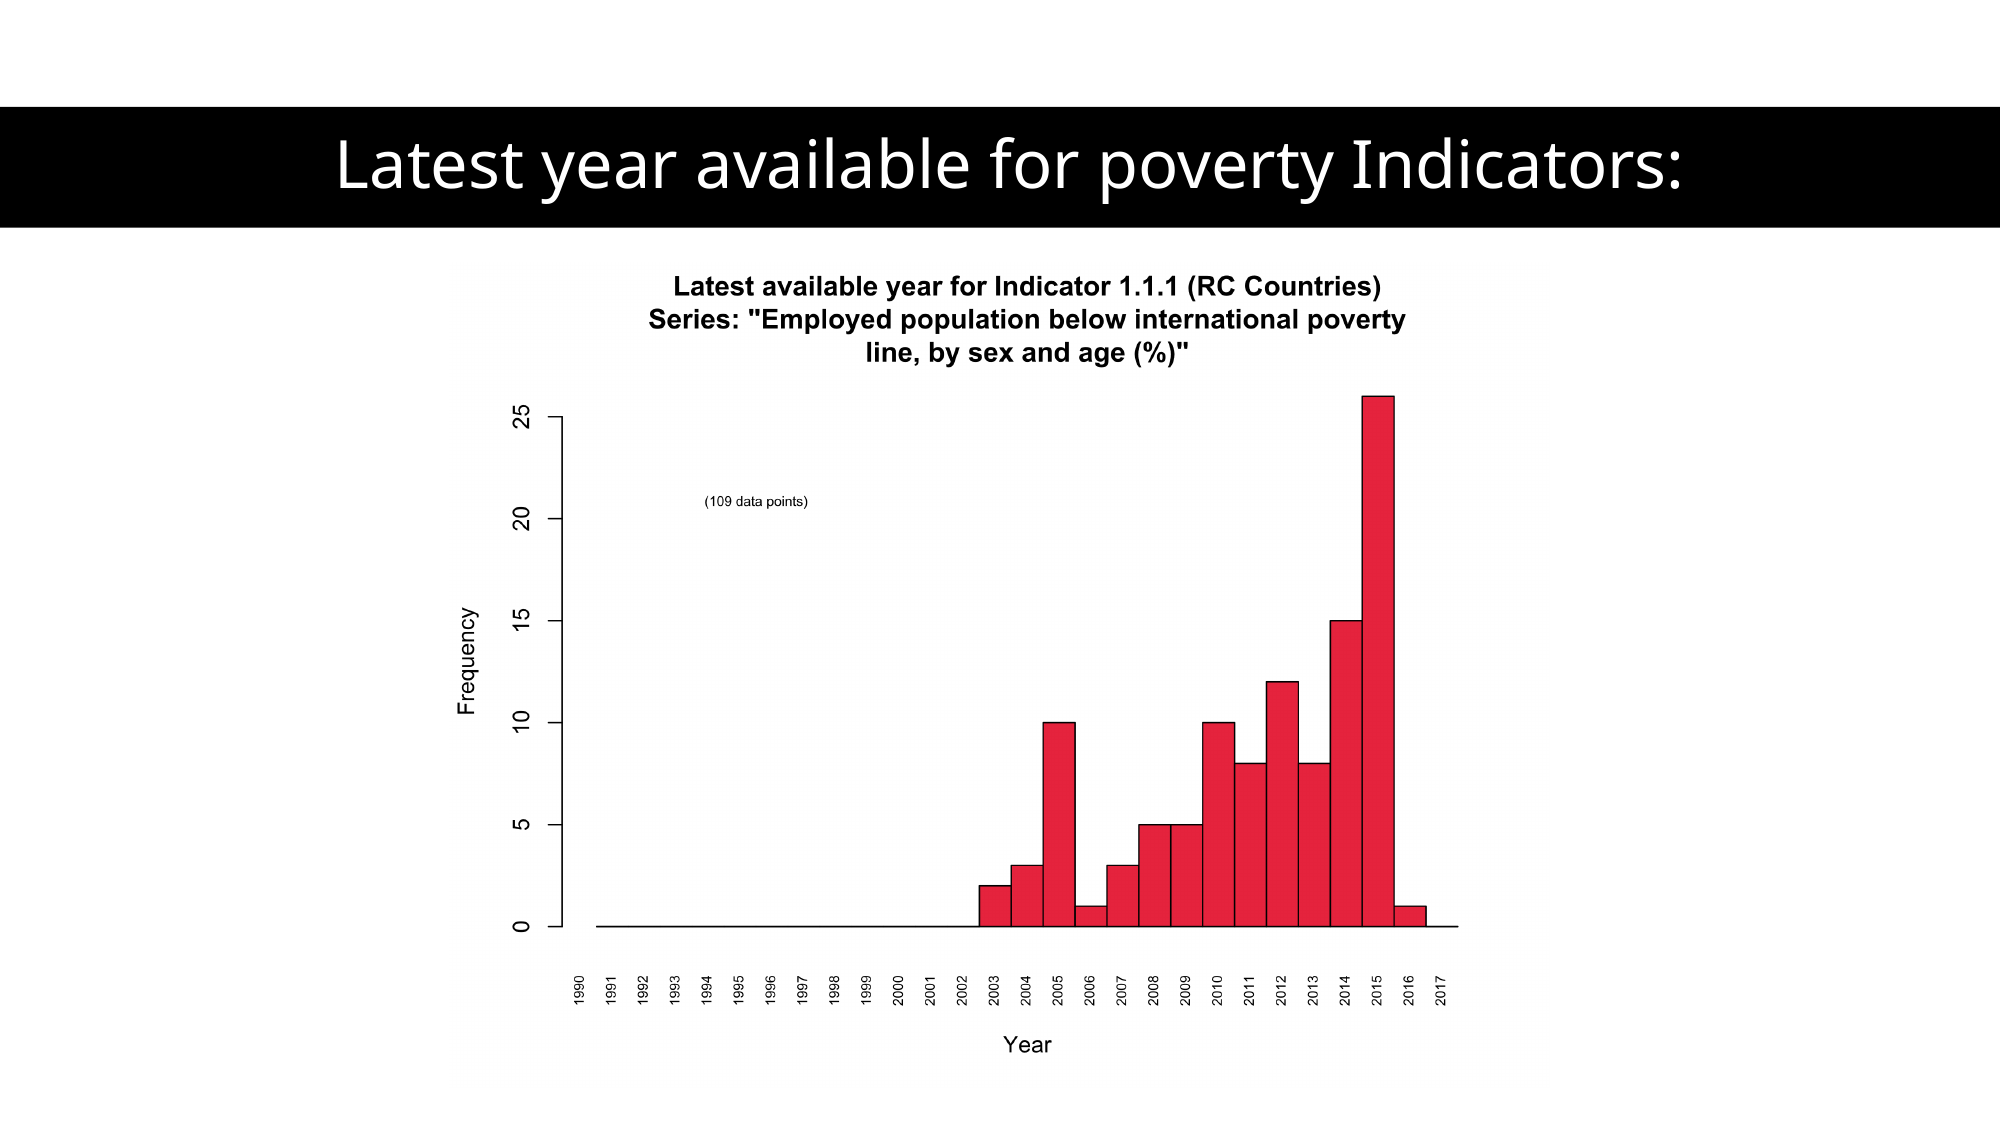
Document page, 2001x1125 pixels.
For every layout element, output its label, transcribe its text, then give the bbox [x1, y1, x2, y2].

text_box [0, 106, 2000, 229]
title Latest year available for poverty Indicators: [91, 105, 1931, 228]
picture [449, 262, 1550, 1088]
